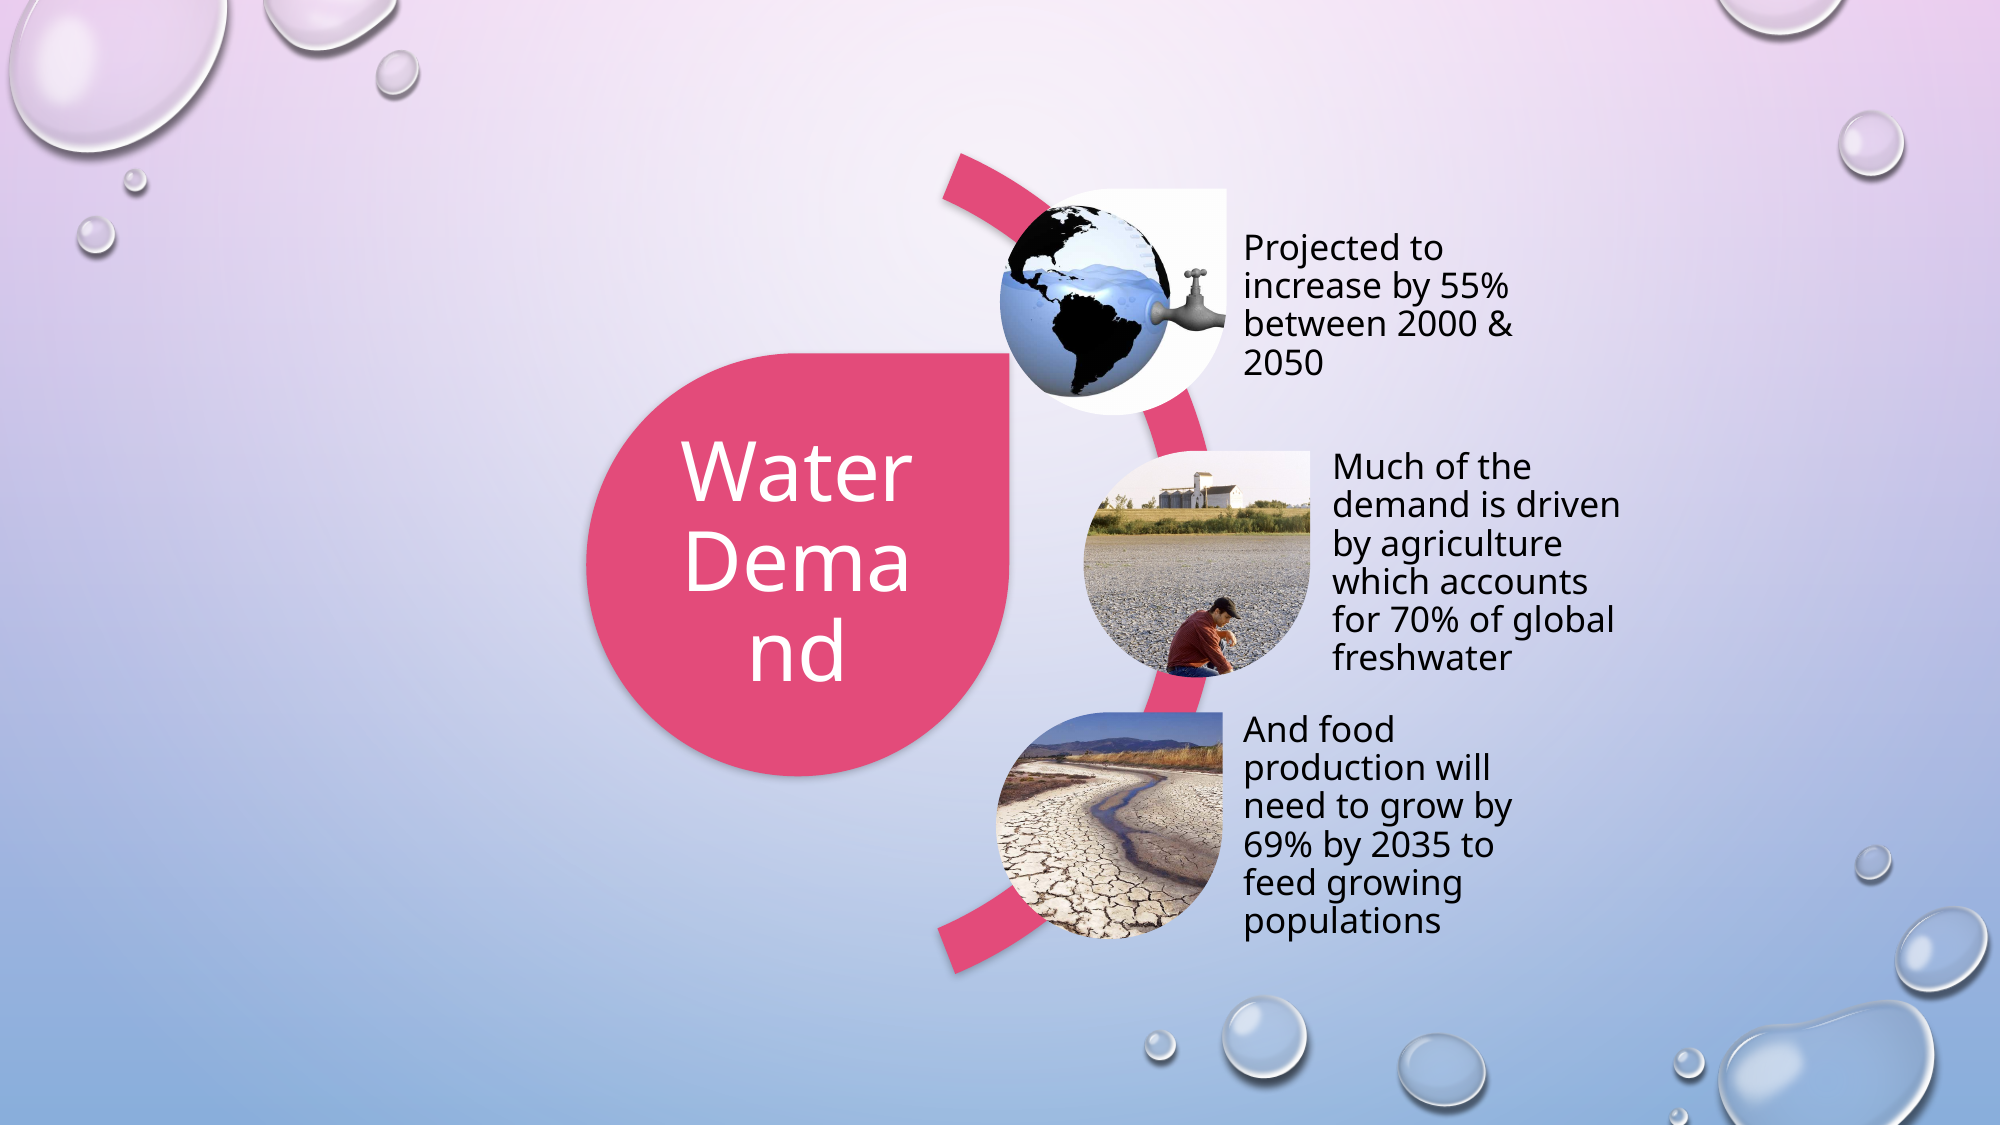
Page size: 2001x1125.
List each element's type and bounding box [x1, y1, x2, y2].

text_box [332, 117, 1667, 1008]
picture [0, 0, 2000, 1125]
